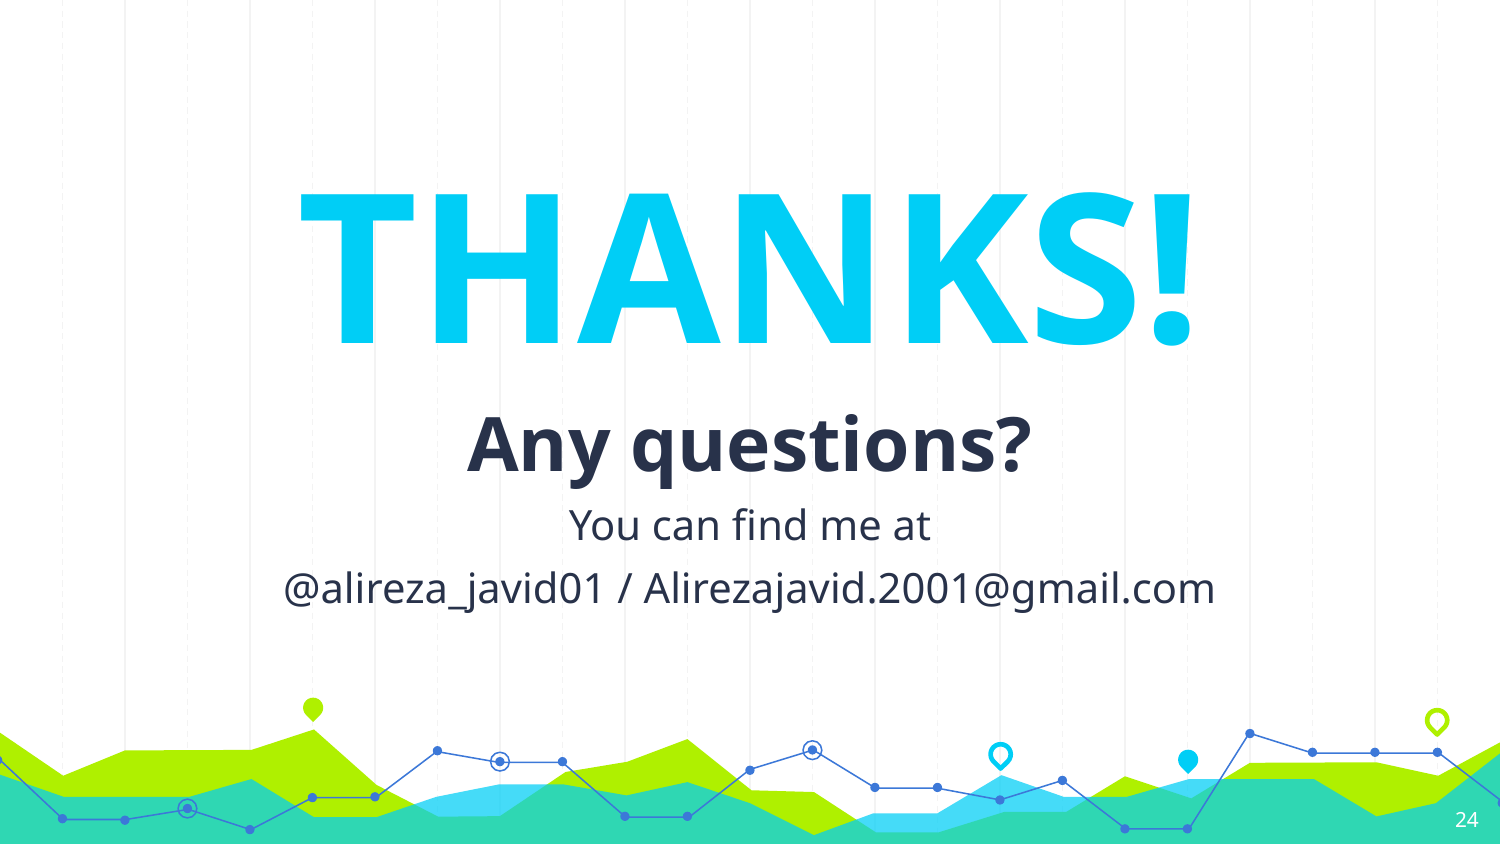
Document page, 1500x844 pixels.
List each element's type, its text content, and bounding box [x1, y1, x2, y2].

title THANKS! [209, 209, 1291, 381]
subtitle Any questions? You can find me at @alireza_javid01 / Alirezajavid.2001@gmail.com [209, 381, 1291, 658]
slide_number 24 [1403, 791, 1494, 844]
